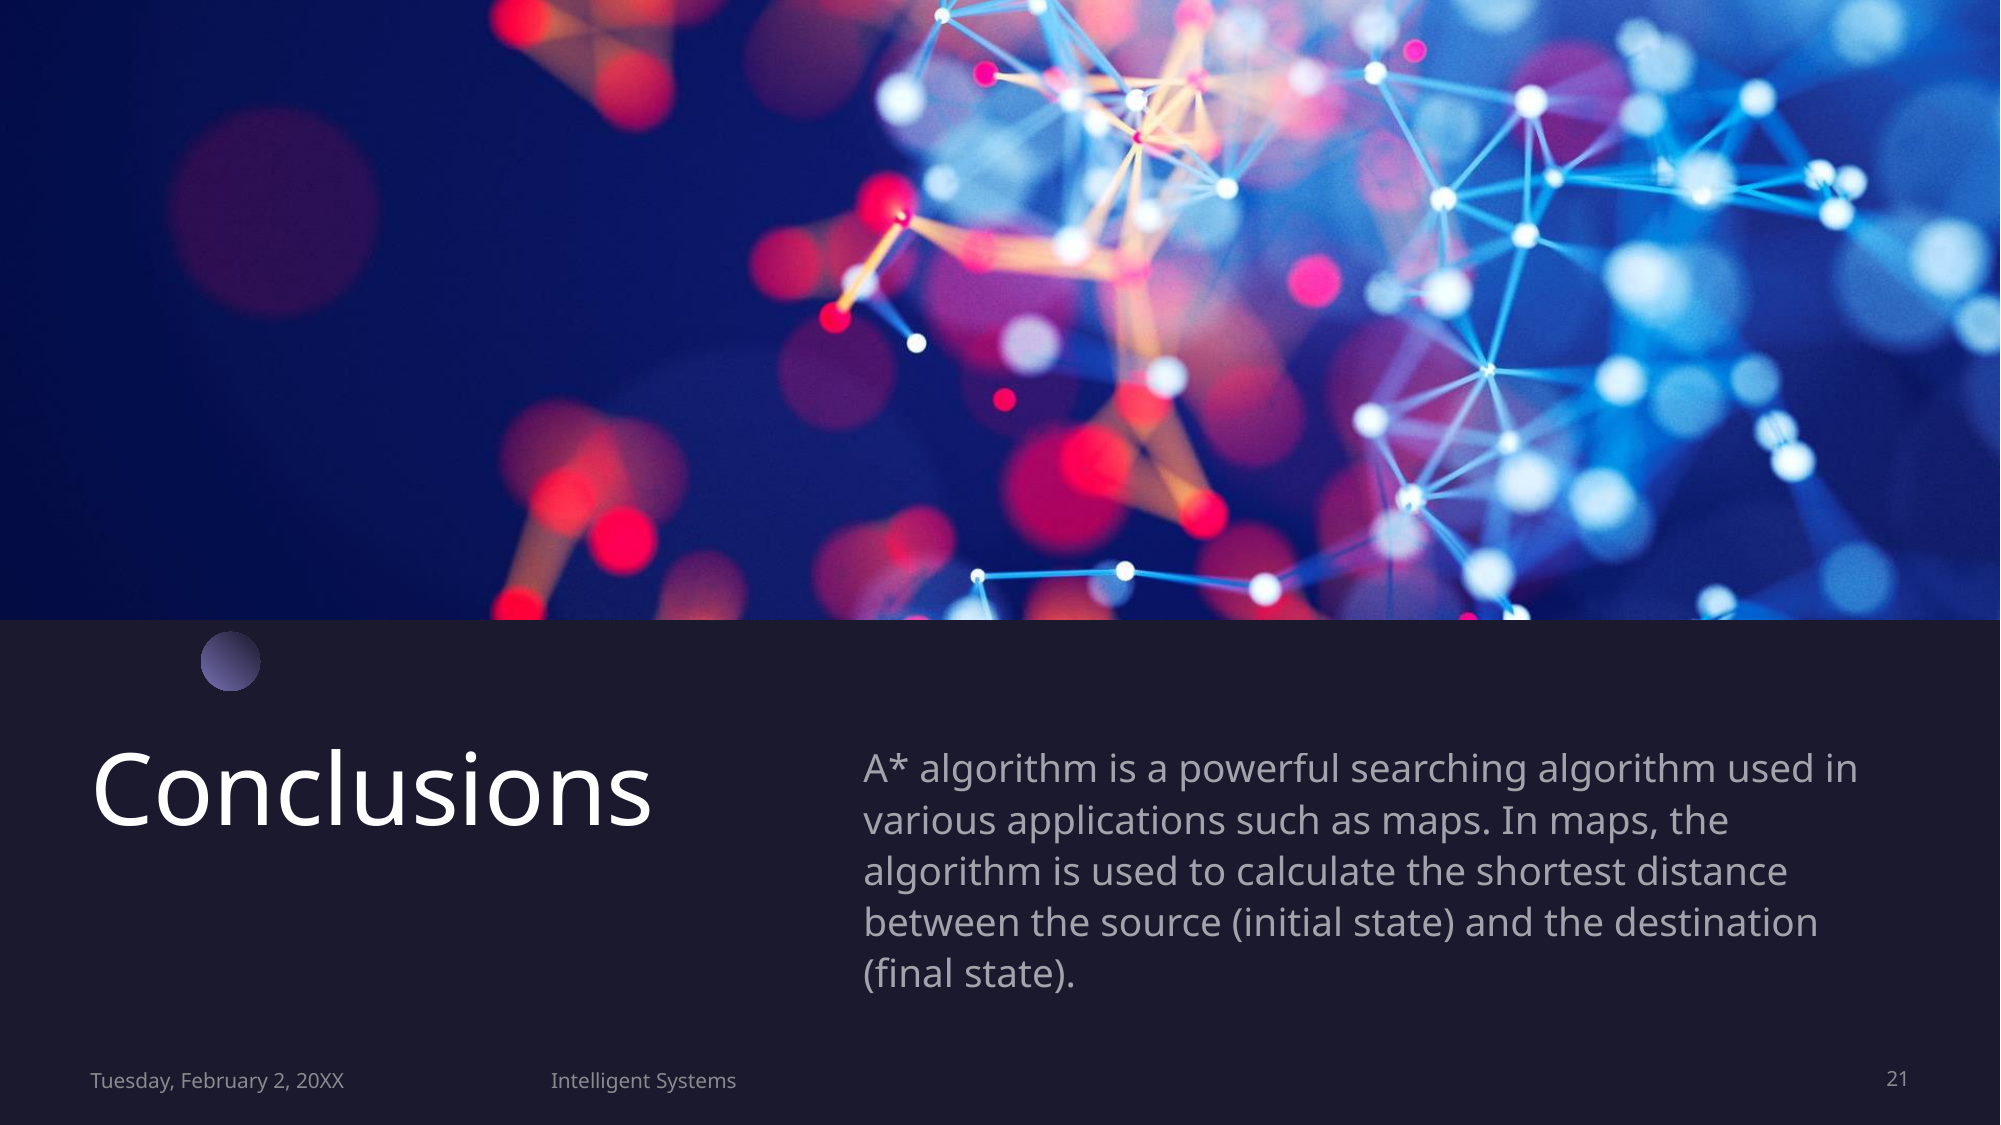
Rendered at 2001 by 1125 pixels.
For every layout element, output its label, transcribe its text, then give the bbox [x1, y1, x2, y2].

slide_number 21 [1632, 1067, 1910, 1093]
title Conclusions [90, 739, 829, 996]
picture [0, 0, 2000, 620]
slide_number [90, 1067, 522, 1093]
list A* algorithm is a powerful searching algorithm used in various applications such as maps. In maps, the algorithm is used to calculate the shortest distance between the source (initial state) and the destination (final state). [863, 739, 1884, 997]
footer Intelligent Systems [551, 1067, 1598, 1093]
